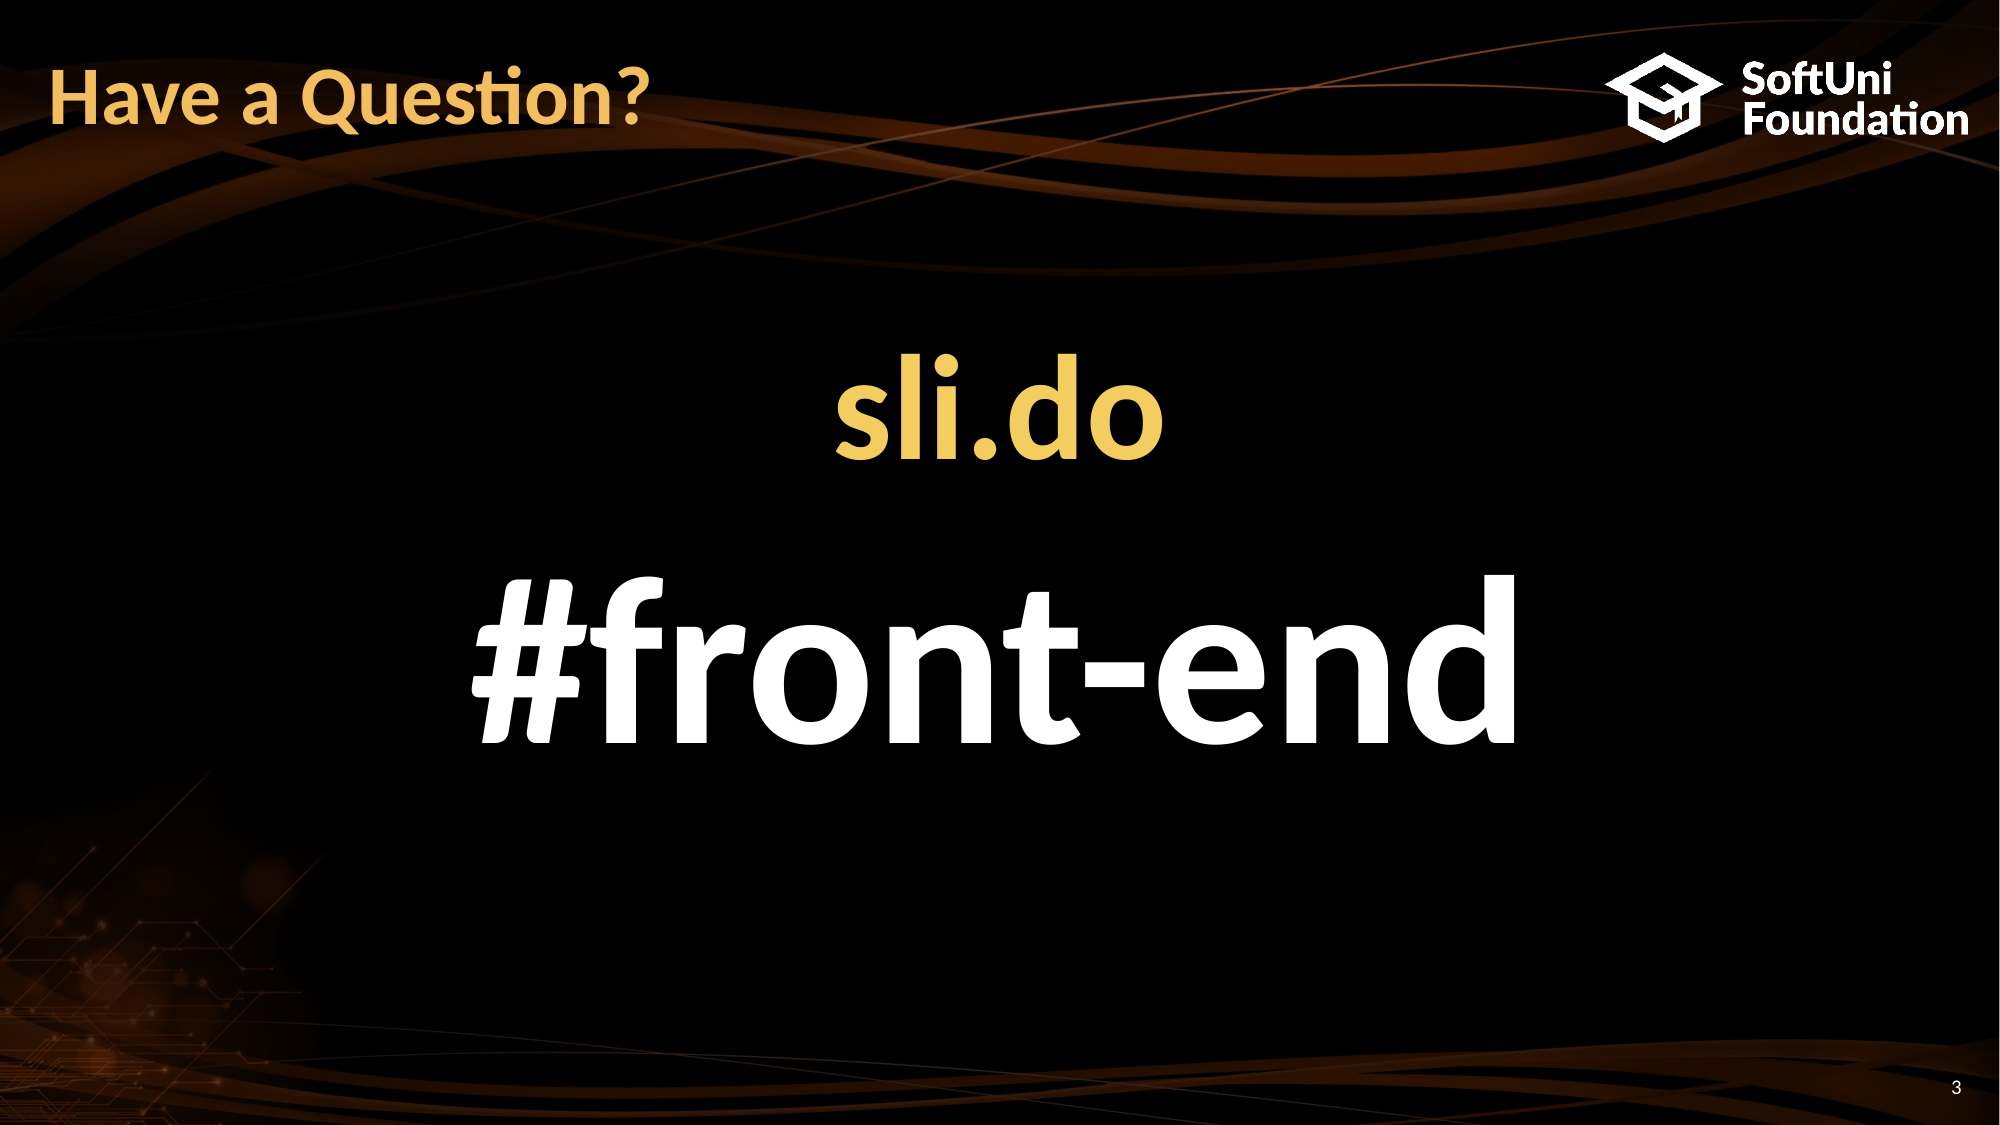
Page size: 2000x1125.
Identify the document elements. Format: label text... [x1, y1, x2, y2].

title Have a Question? [30, 6, 1602, 189]
text_box sli.do #front-end [31, 294, 1968, 831]
picture [0, 0, 2000, 1125]
slide_number 3 [1897, 1070, 1968, 1103]
